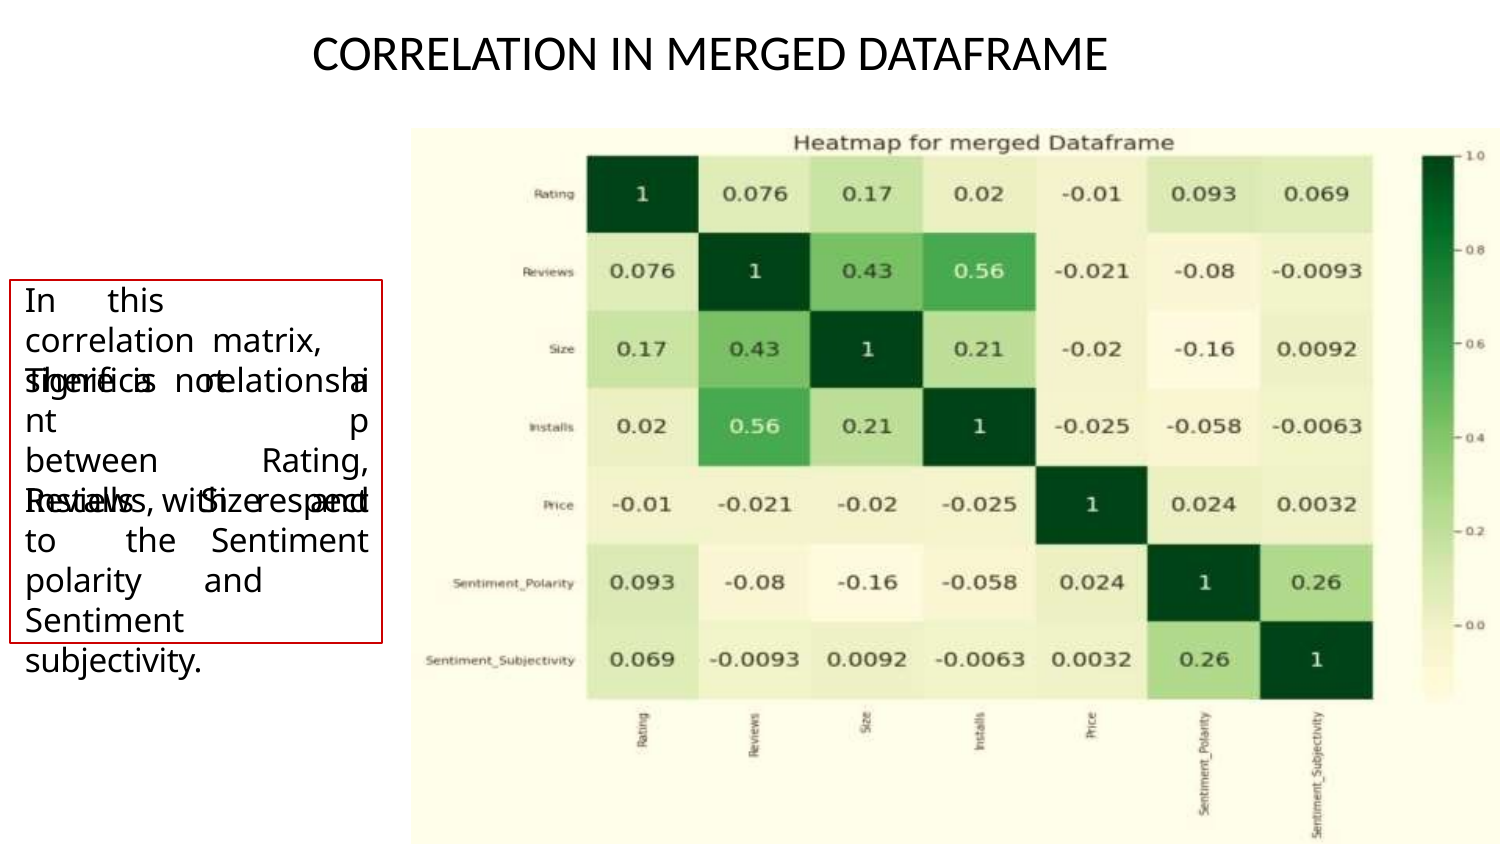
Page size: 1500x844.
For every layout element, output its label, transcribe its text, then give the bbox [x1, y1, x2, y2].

text_box CORRELATION IN MERGED DATAFRAME [297, 13, 1449, 89]
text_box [8, 128, 1500, 844]
